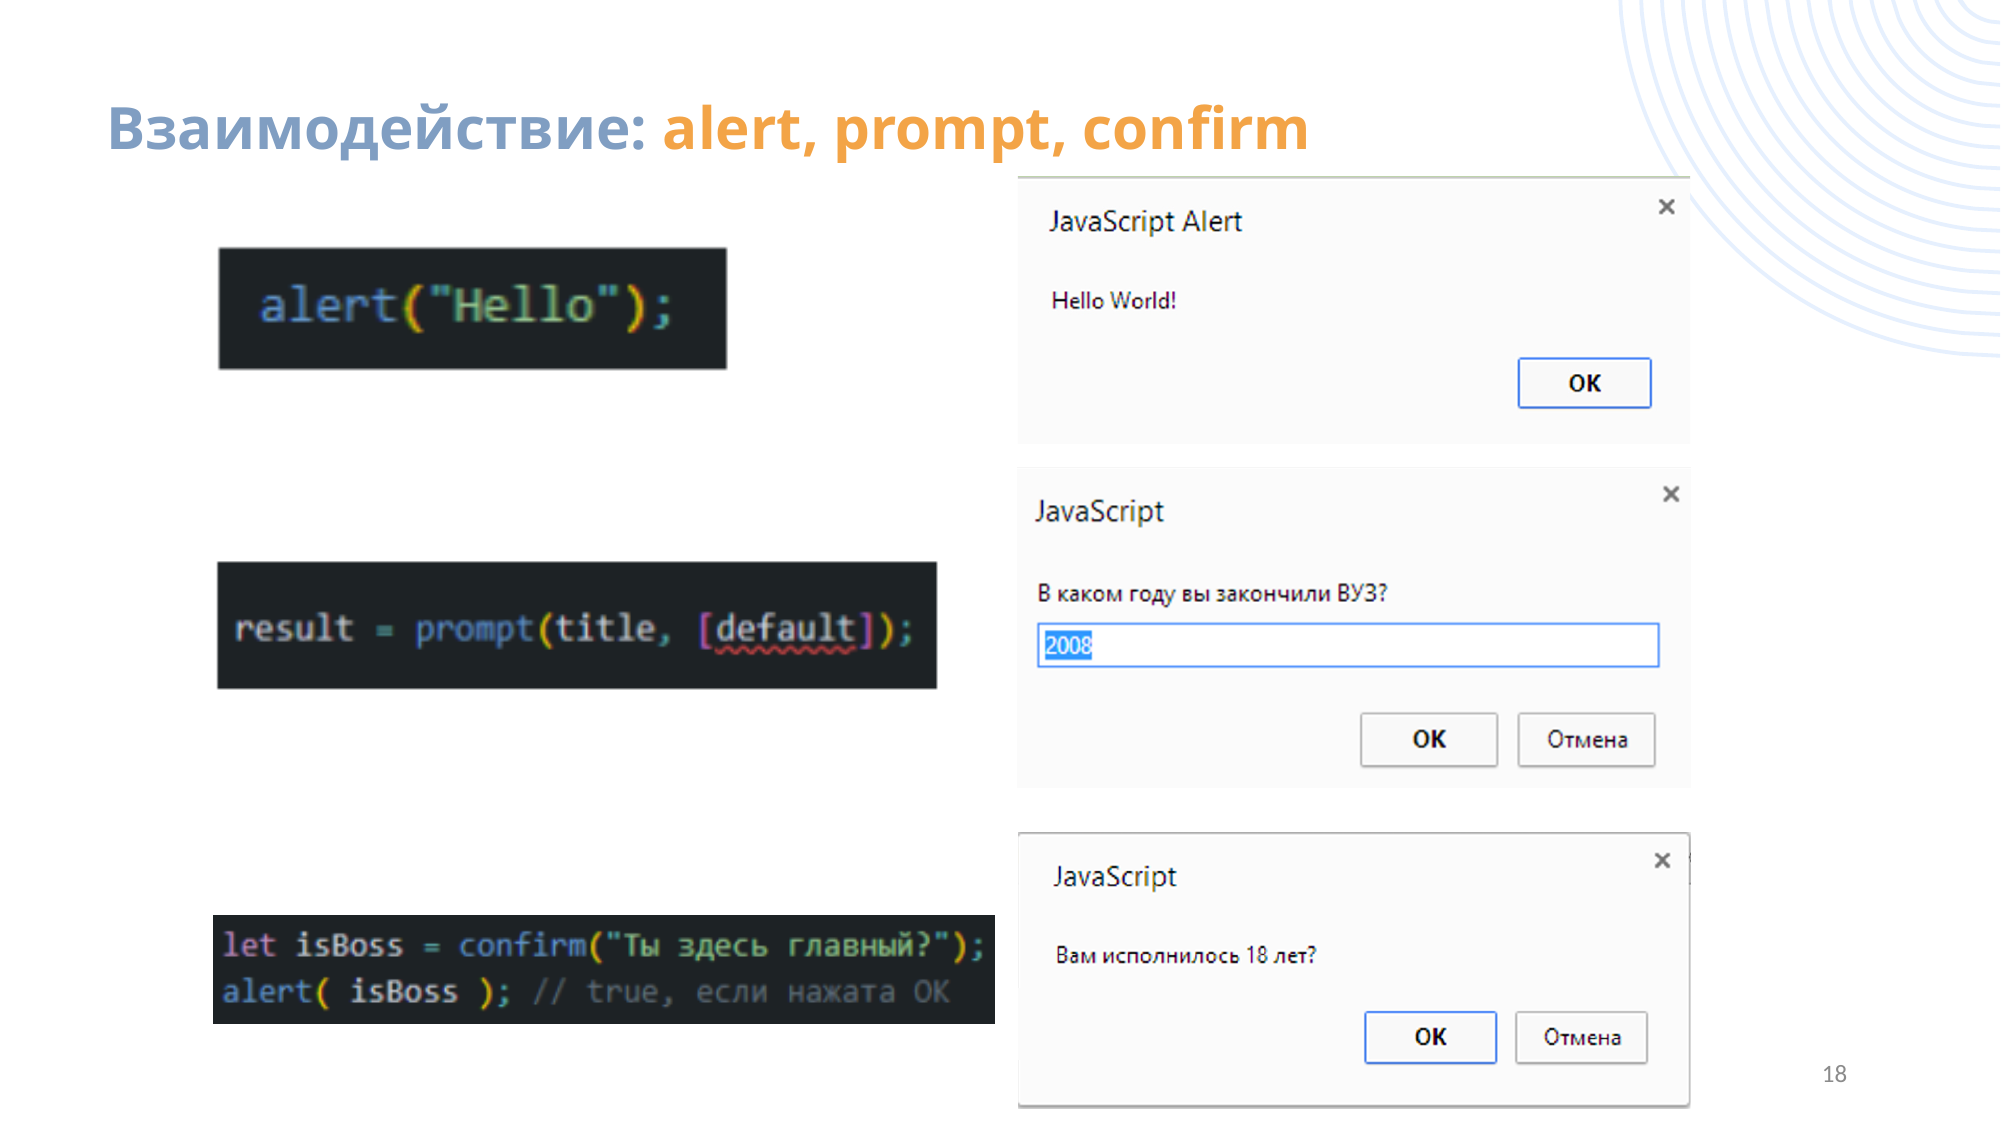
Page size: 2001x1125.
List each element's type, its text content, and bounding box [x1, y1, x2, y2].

picture [213, 242, 739, 378]
slide_number 18 [1691, 1042, 1863, 1103]
picture [1017, 467, 1691, 788]
picture [1017, 176, 1691, 444]
picture [213, 915, 995, 1024]
title Взаимодействие: alert, prompt, confirm [91, 81, 1831, 172]
picture [1017, 829, 1691, 1110]
picture [213, 560, 943, 695]
